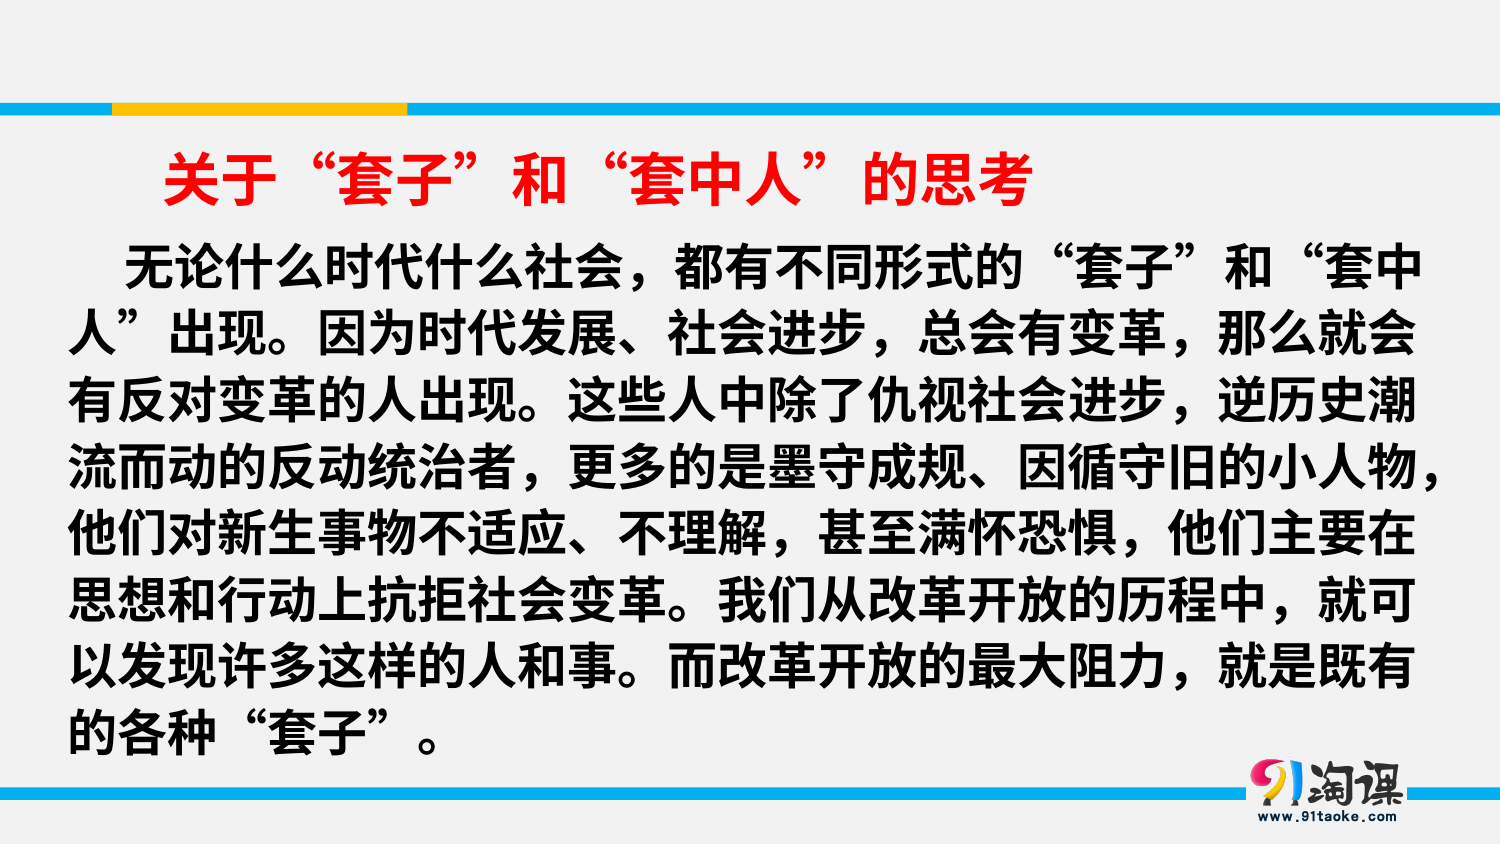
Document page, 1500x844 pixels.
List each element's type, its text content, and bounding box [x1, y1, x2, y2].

text_box 关于“套子”和“套中人”的思考 [147, 135, 1211, 220]
picture [1245, 770, 1408, 832]
text_box 无论什么时代什么社会，都有不同形式的“套子”和“套中人”出现。因为时代发展、社会进步，总会有变革，那么就会有反对变革的人出现。这些人中除了仇视社会进步，逆历史潮流而动的反动统治者，更多的是墨守成规、因循守旧的小人物，他们对新生事物不适应、不理解，甚至满怀恐惧，他们主要在思想和行动上抗拒社会变革。我们从改革开放的历程中，就可以发现许多这样的人和事。而改革开放的最大阻力，就是既有的各种“套子”。 [53, 220, 1447, 770]
